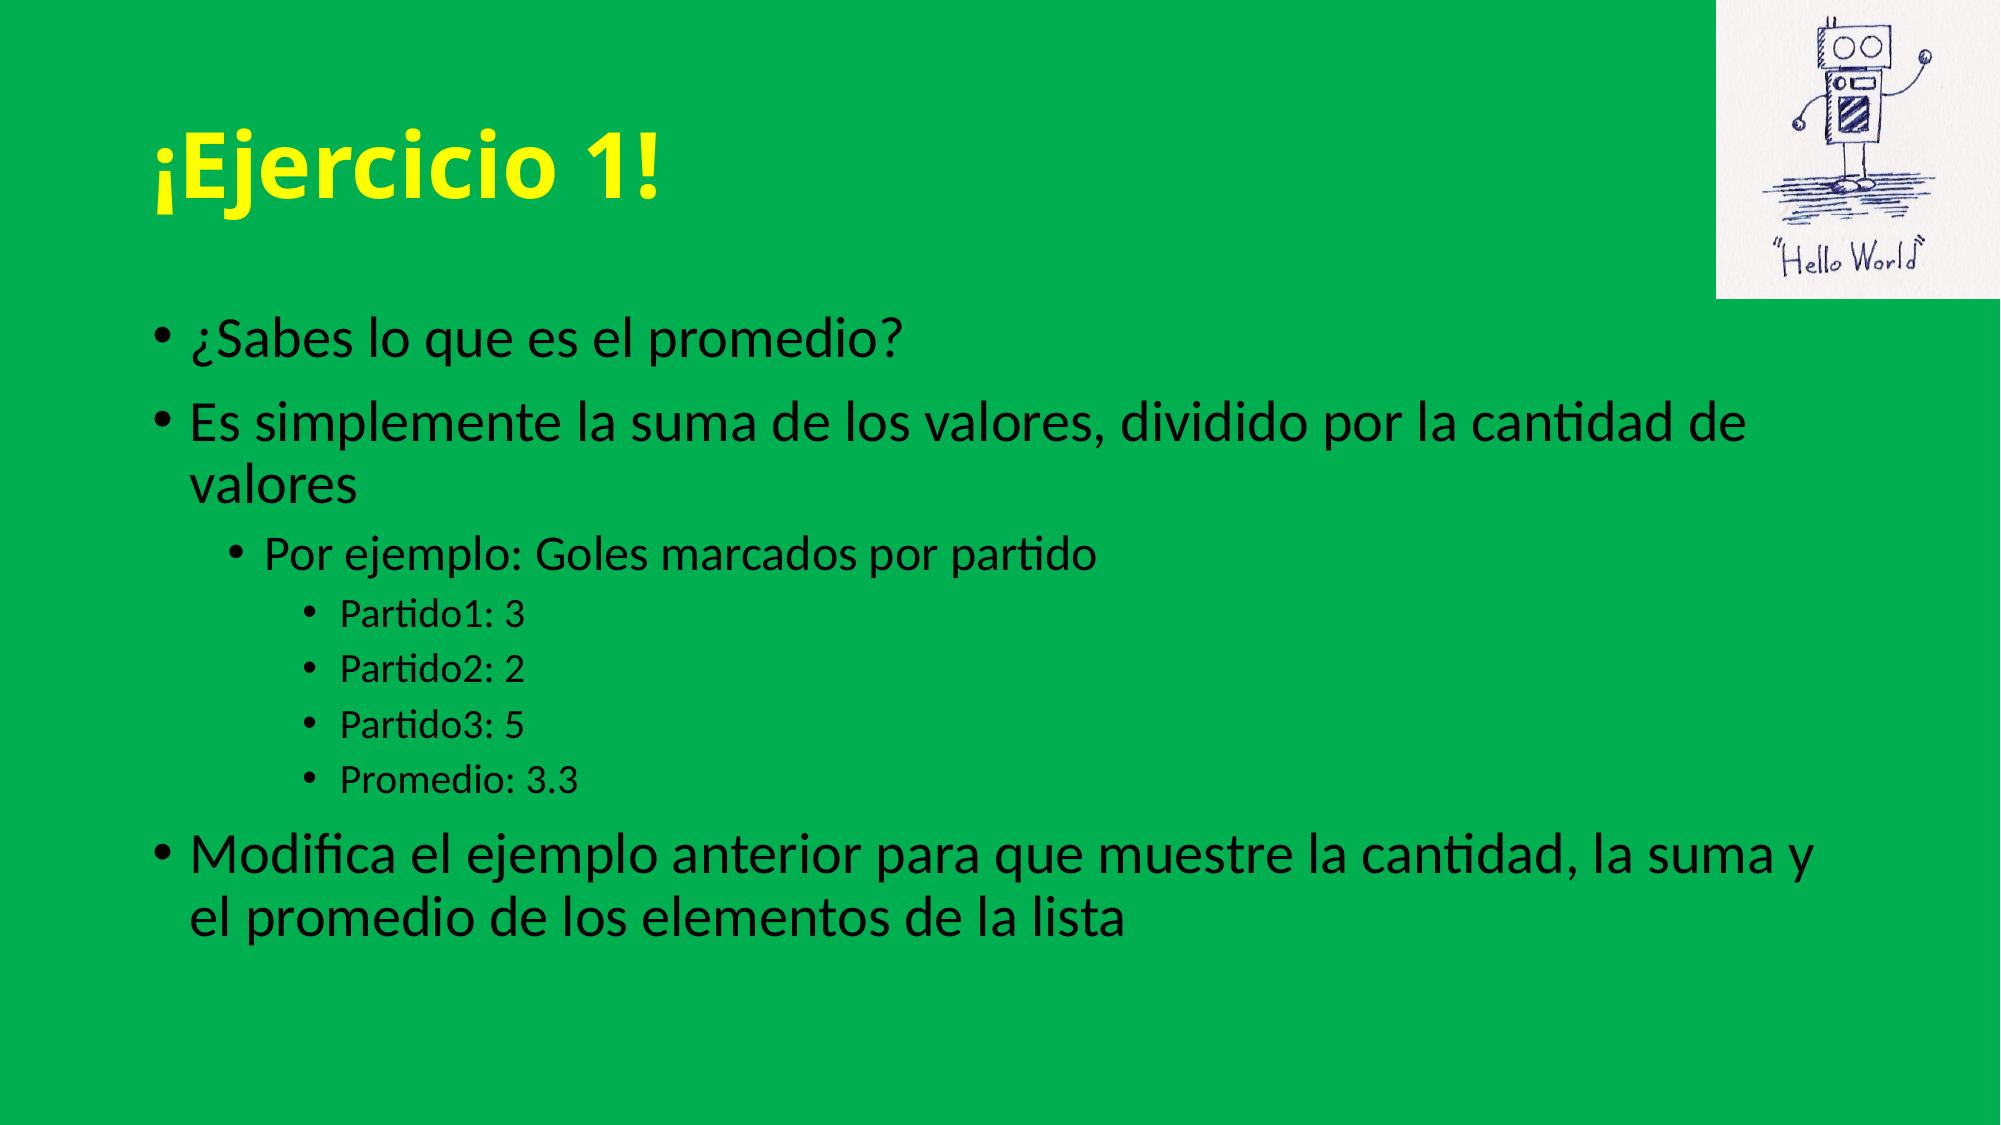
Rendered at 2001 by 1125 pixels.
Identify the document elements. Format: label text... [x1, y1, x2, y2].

list ¿Sabes lo que es el promedio? Es simplemente la suma de los valores, dividido por la cantidad de valores Por ejemplo: Goles marcados por partido Partido1: 3 Partido2: 2 Partido3: 5 Promedio: 3.3 Modifica el ejemplo anterior para que muestre la cantidad, la suma y el promedio de los elementos de la lista [137, 299, 1863, 1014]
title ¡Ejercicio 1! [137, 59, 1717, 278]
picture [1716, 0, 2000, 299]
